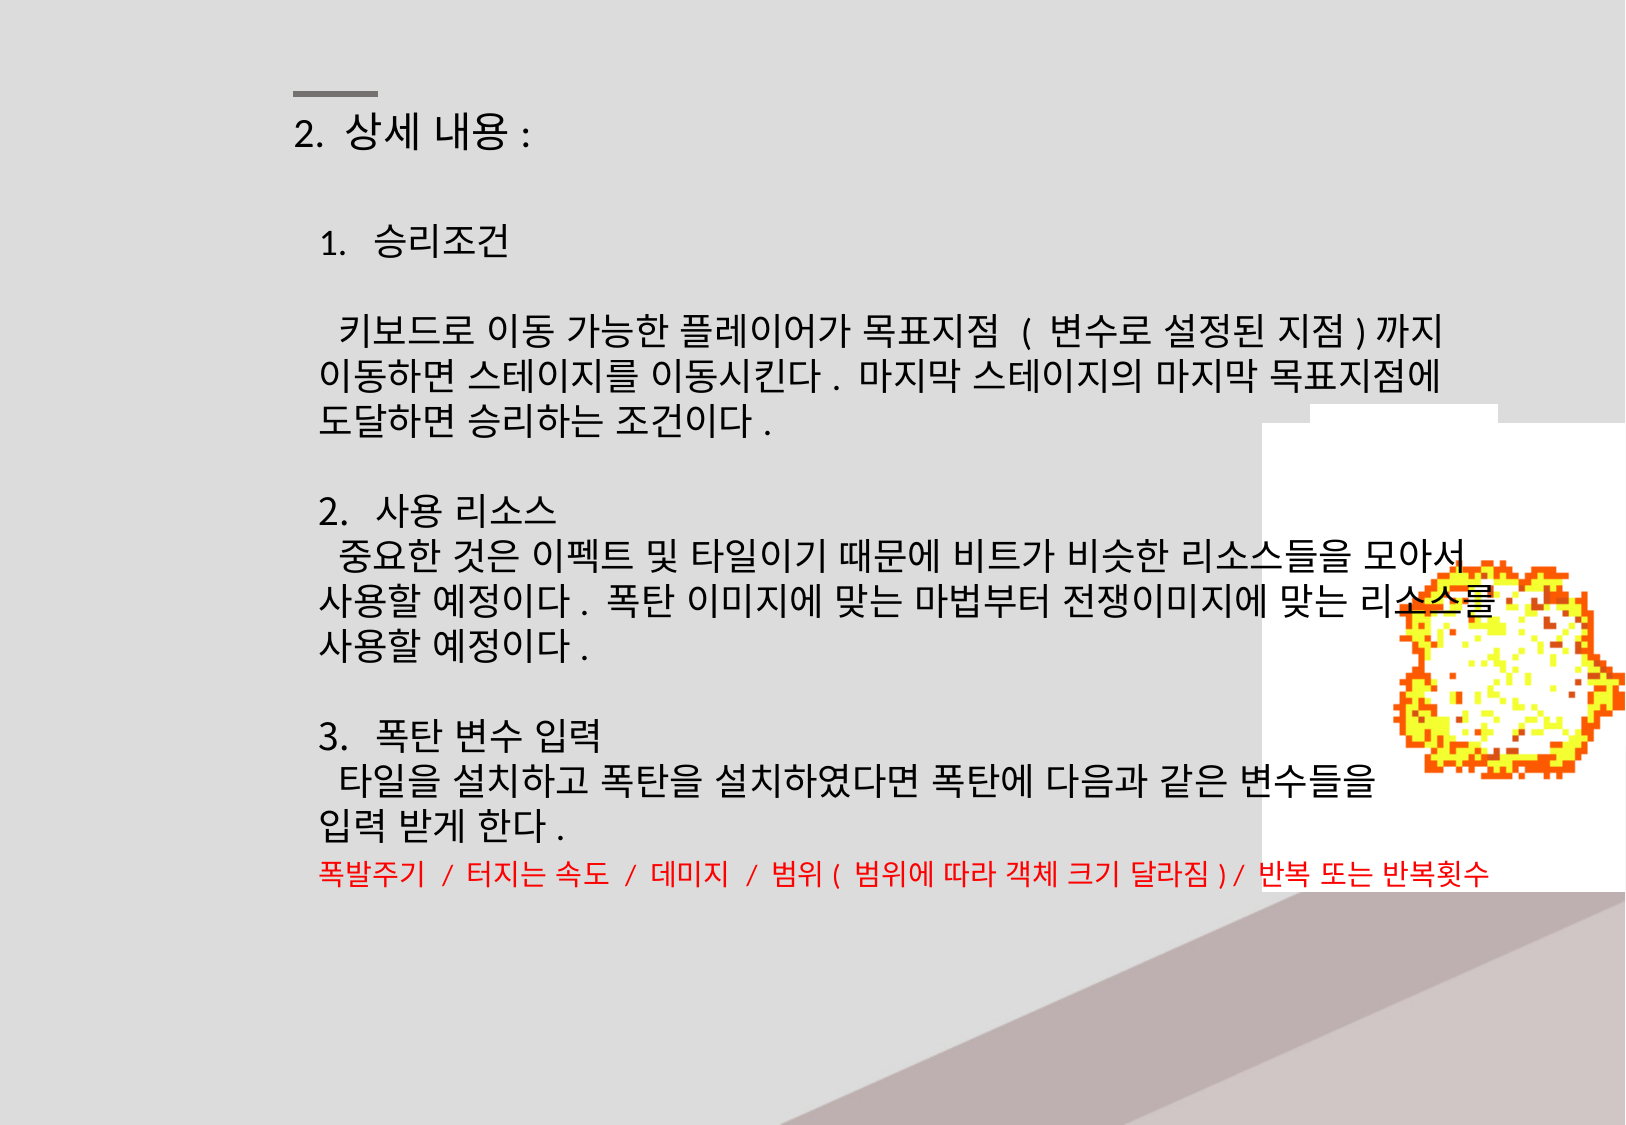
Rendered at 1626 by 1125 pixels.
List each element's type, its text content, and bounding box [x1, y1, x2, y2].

picture [0, 0, 1626, 1125]
text_box 2. 상세 내용: [278, 98, 1065, 164]
text_box 1. 승리조건 키보드로 이동 가능한 플레이어가 목표지점 ( 변수로 설정된 지점)까지 이동하면 스테이지를 이동시킨다. 마지막 스테이지의 마지막 목표지점에 도달하면 승리하는 조건이다. 사용 리소스 중요한 것은 이펙트 및 타일이기 때문에 비트가 비슷한 리소스들을 모아서 사용할 예정이다. 폭탄 이미지에 맞는 마법부터 전쟁이미지에 맞는 리소스를 사용할 예정이다. 폭탄 변수 입력 타일을 설치하고 폭탄을 설치하였다면 폭탄에 다음과 같은 변수들을 입력 받게 한다. 폭발주기 / 터지는 속도 / 데미지 / 범위( 범위에 따라 객체 크기 달라짐) / 반복 또는 반복횟수 [304, 165, 1524, 901]
